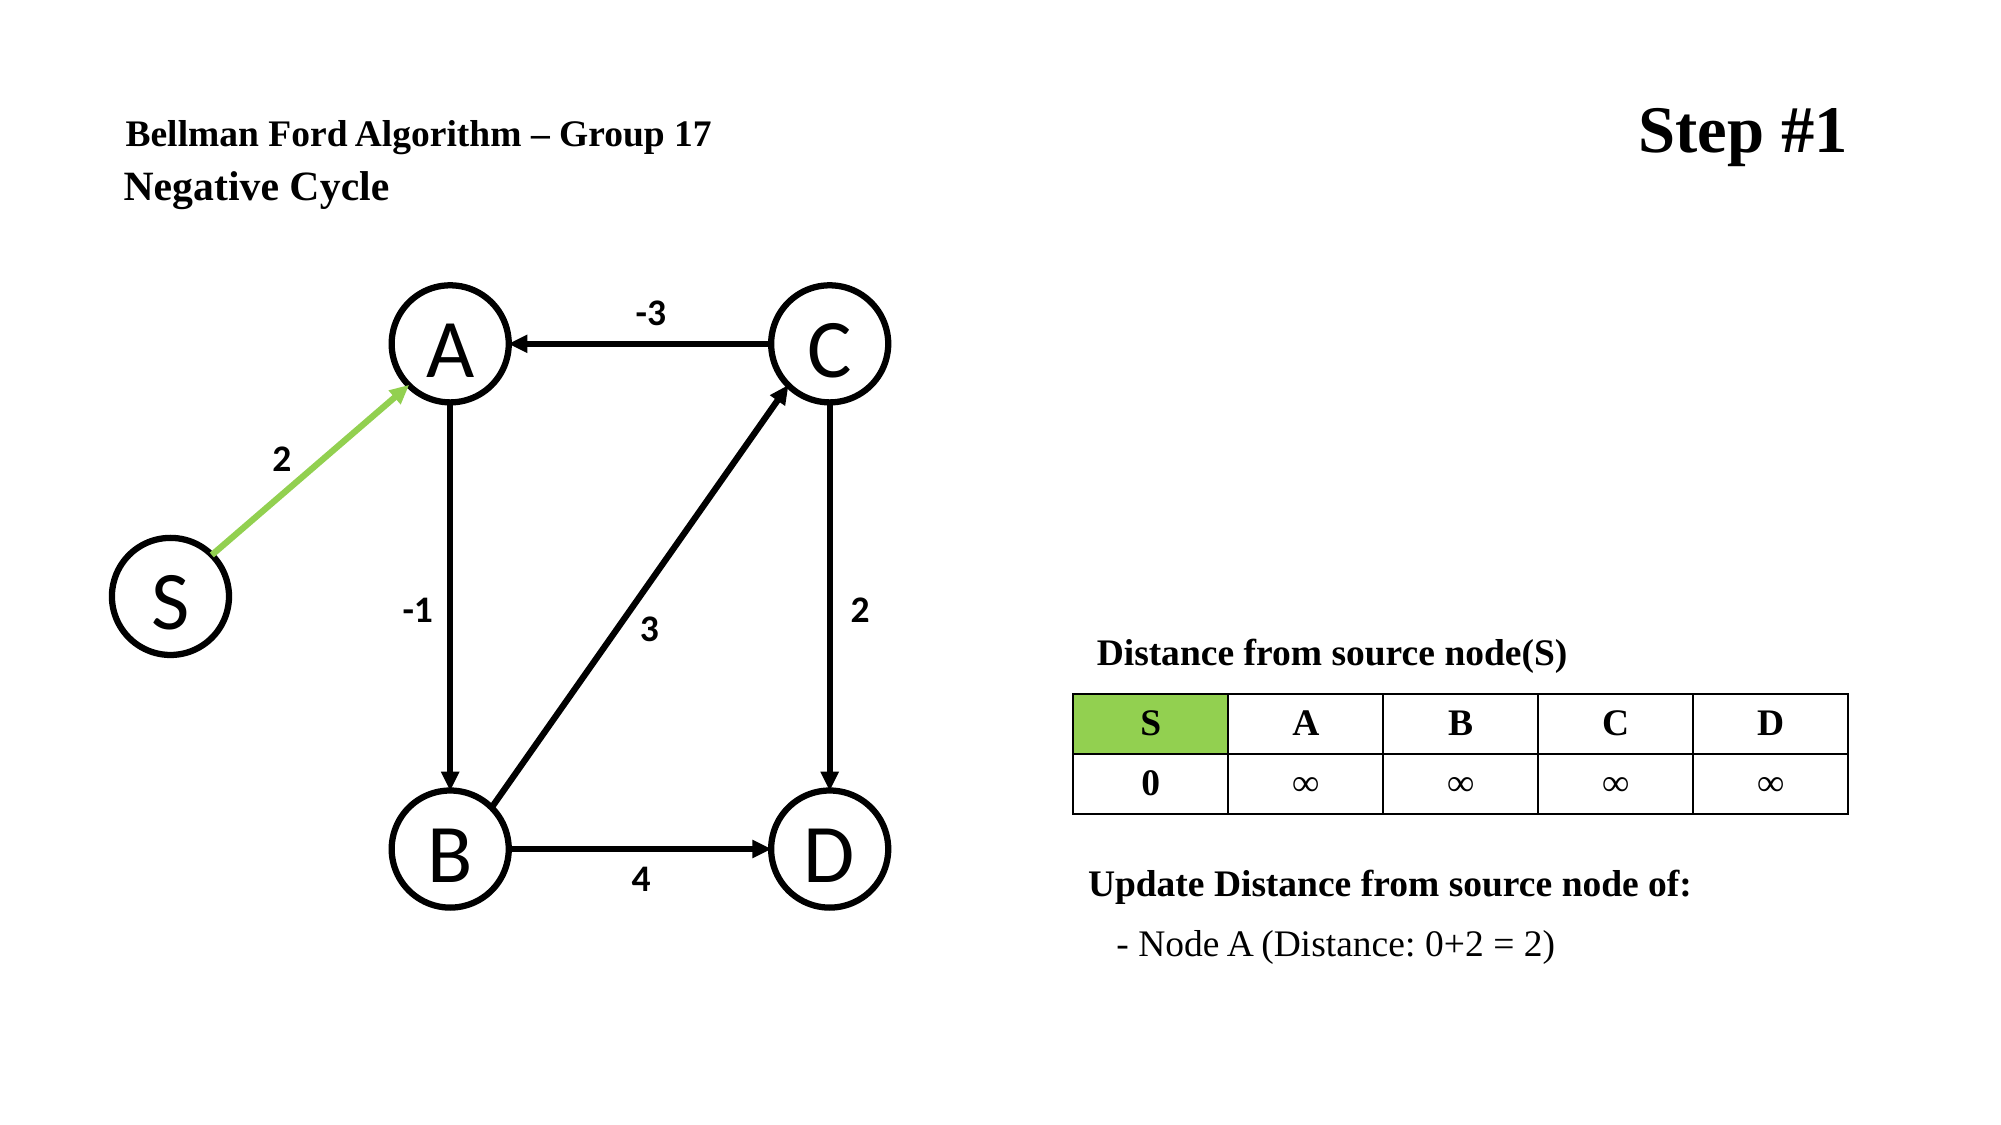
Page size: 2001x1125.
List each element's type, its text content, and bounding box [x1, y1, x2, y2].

table_header B [1384, 695, 1537, 753]
table_header S [1074, 695, 1227, 753]
table_cell ∞ [1384, 755, 1537, 813]
table_header D [1694, 695, 1847, 753]
table_header A [1229, 695, 1382, 753]
table_cell ∞ [1694, 755, 1847, 813]
text_box - Node A (Distance: 0+2 = 2) [1101, 911, 1768, 972]
table_cell ∞ [1229, 755, 1382, 813]
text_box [111, 280, 889, 908]
text_box Update Distance from source node of: [1073, 851, 1739, 911]
text_box Bellman Ford Algorithm – Group 17 [108, 101, 729, 162]
table_cell 0 [1074, 755, 1227, 813]
table_cell ∞ [1539, 755, 1692, 813]
text_box Negative Cycle [108, 151, 460, 217]
table_header C [1539, 695, 1692, 753]
text_box Distance from source node(S) [1082, 620, 1748, 681]
text_box Step #1 [1511, 78, 1864, 174]
